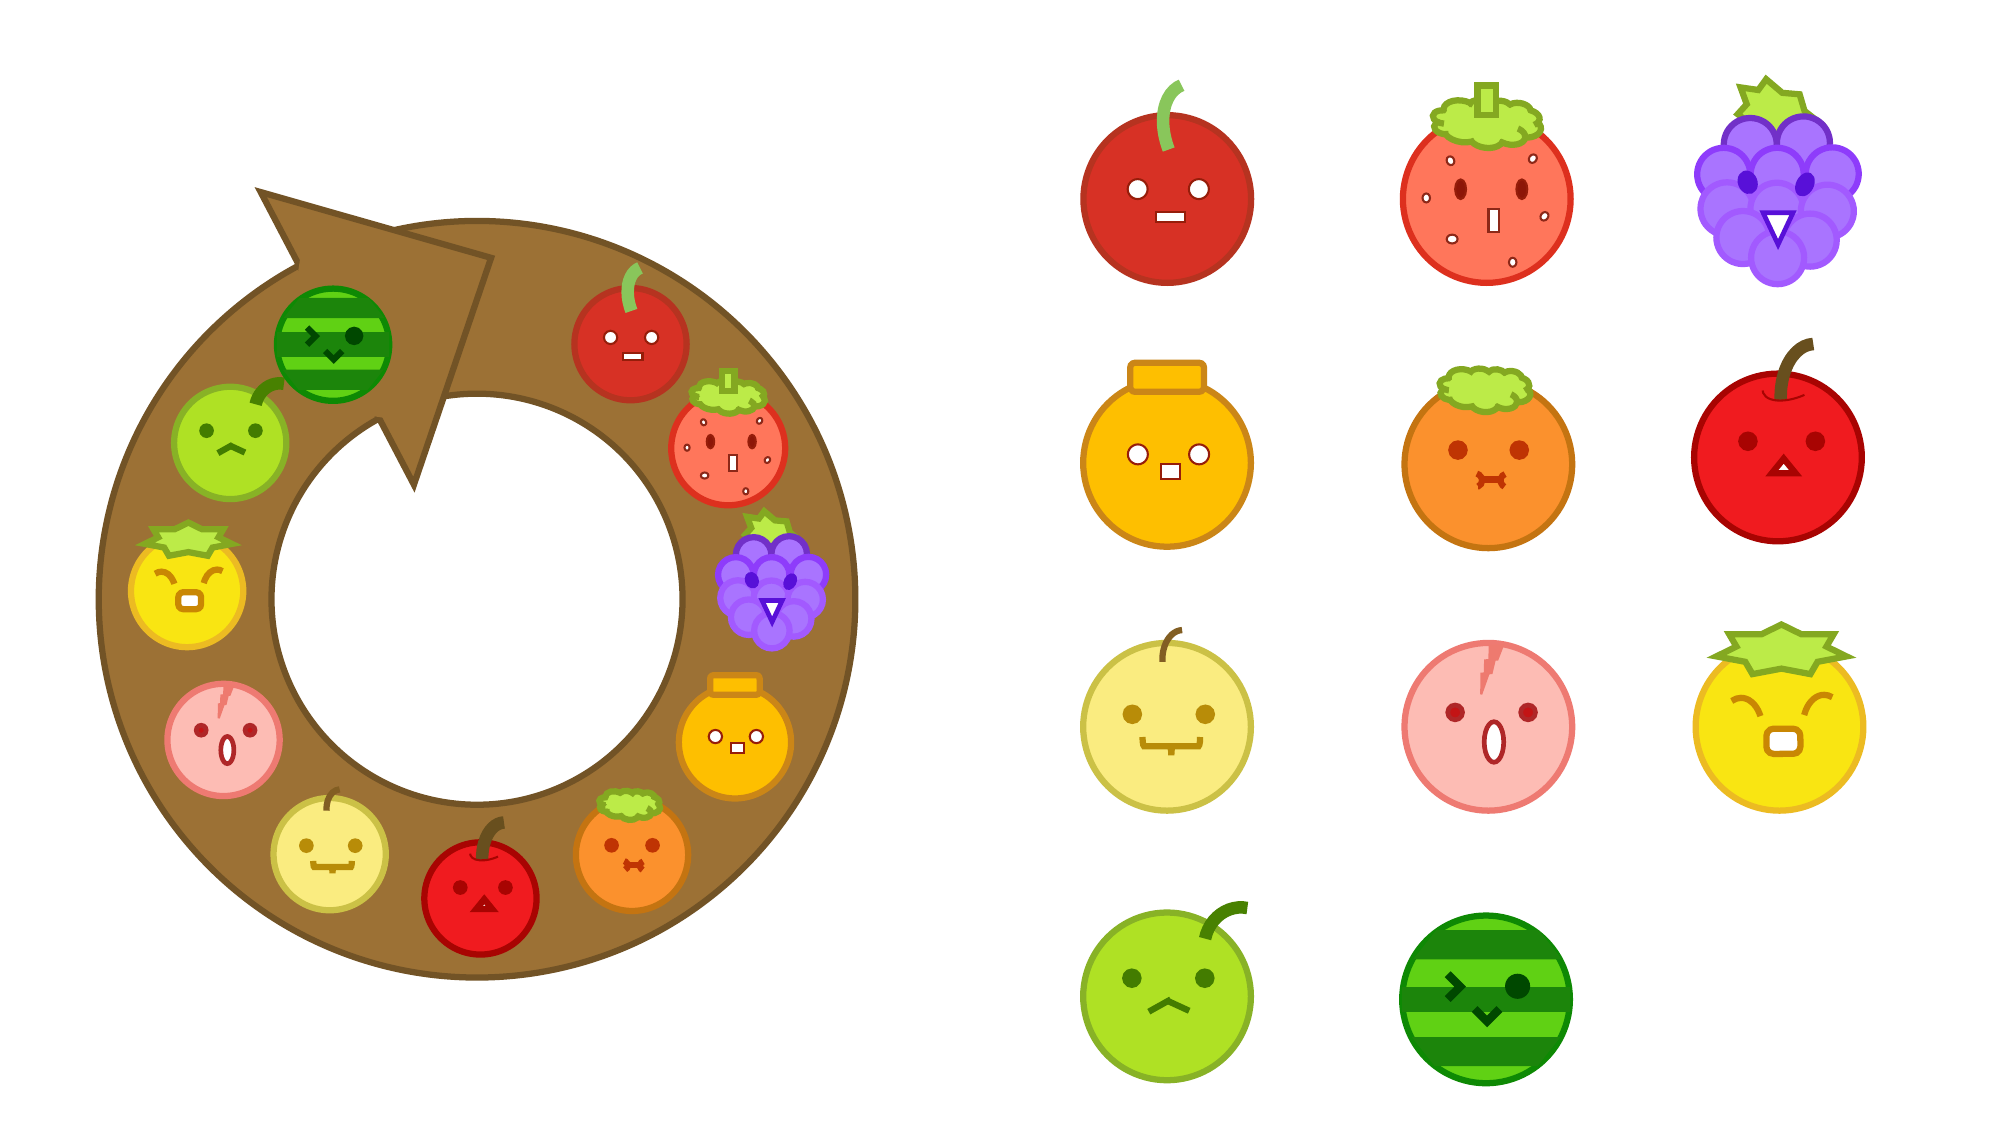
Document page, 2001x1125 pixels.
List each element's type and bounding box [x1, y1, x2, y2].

text_box [1404, 640, 1573, 811]
text_box [1402, 915, 1570, 1084]
text_box [1083, 362, 1251, 547]
text_box [1694, 343, 1862, 542]
text_box [1083, 81, 1252, 283]
text_box [1697, 87, 1859, 285]
text_box [1083, 907, 1275, 1081]
text_box [1083, 629, 1251, 811]
text_box [1695, 624, 1864, 811]
text_box [1402, 85, 1571, 283]
text_box [1404, 367, 1573, 549]
text_box [104, 146, 862, 978]
